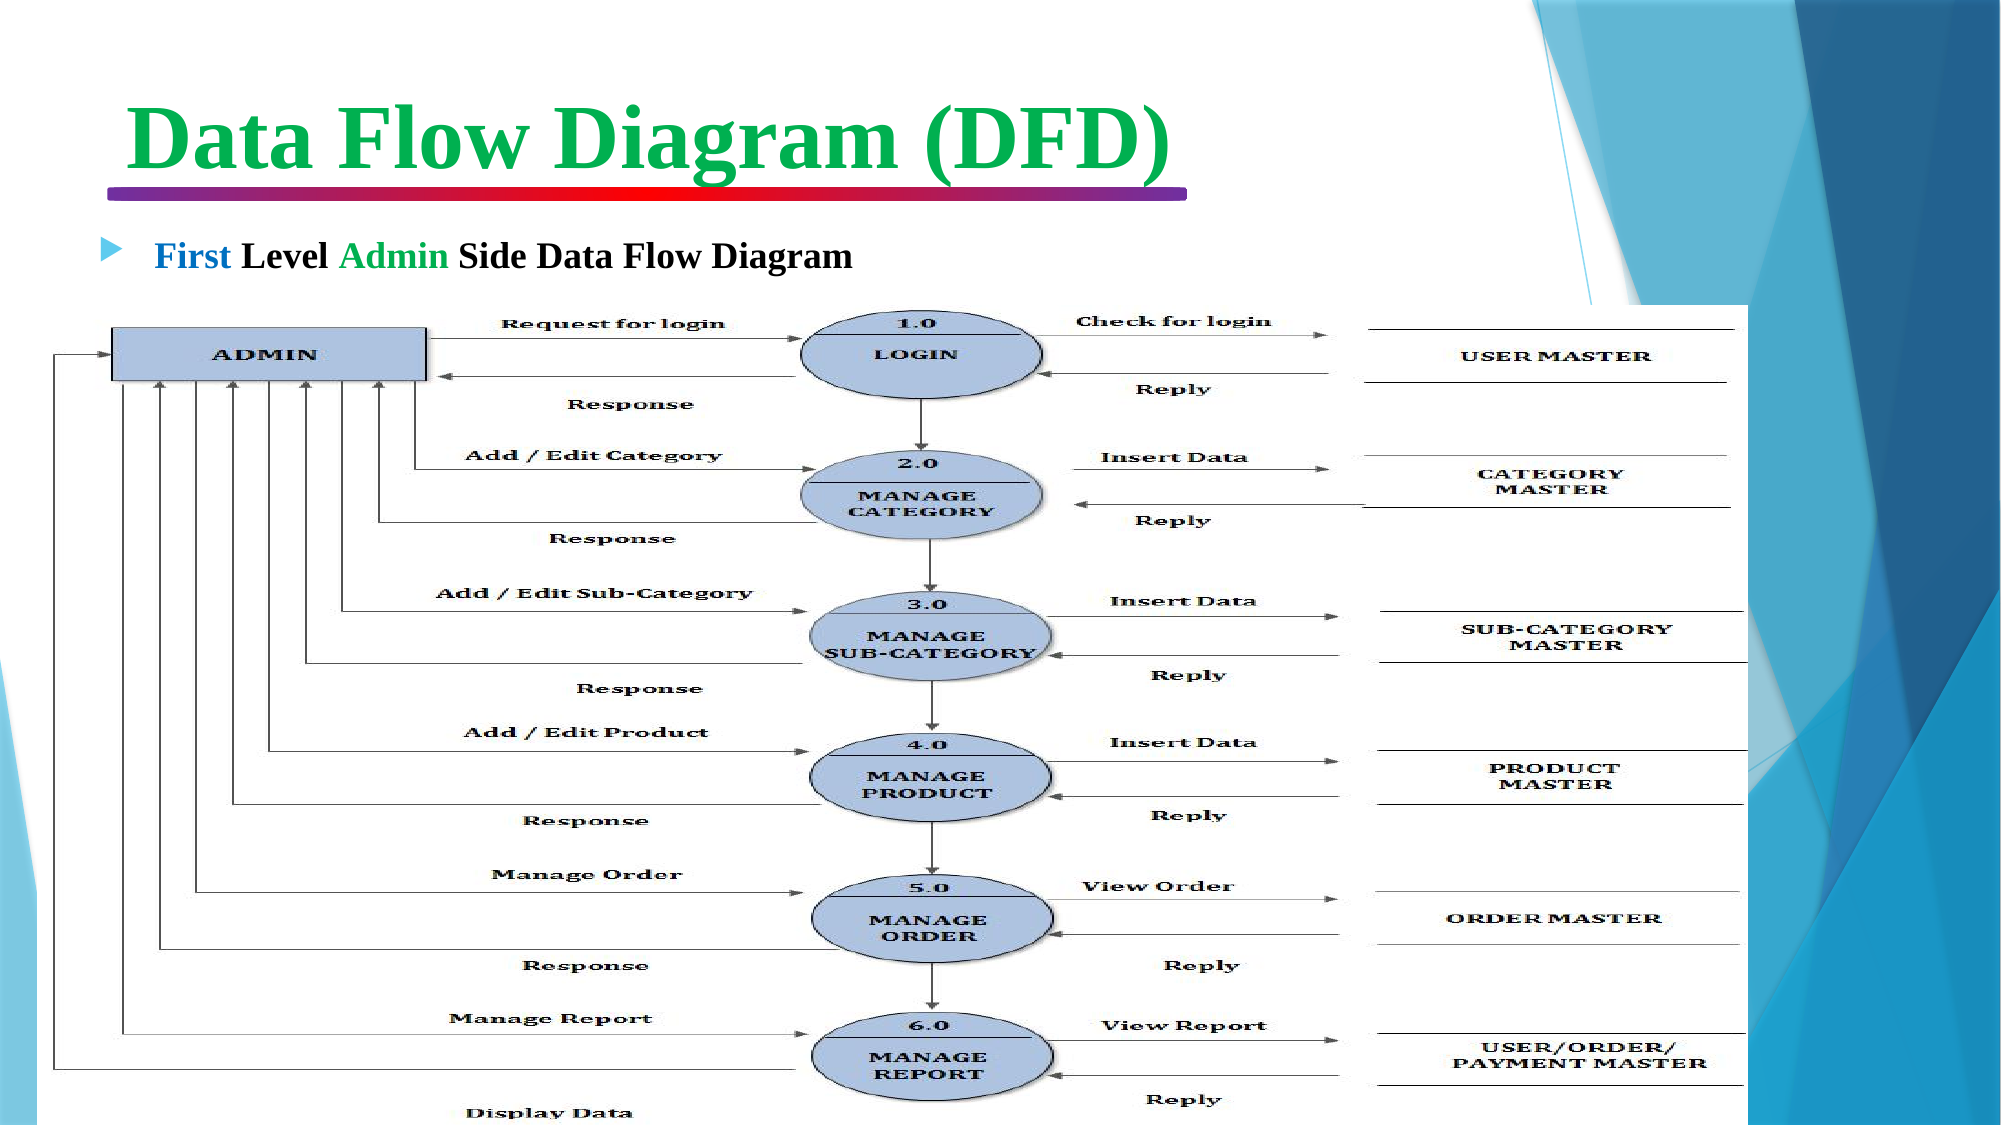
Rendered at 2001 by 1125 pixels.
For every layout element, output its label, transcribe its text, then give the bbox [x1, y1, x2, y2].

list First Level Admin Side Data Flow Diagram [83, 220, 1520, 305]
text_box [105, 185, 1189, 203]
title Data Flow Diagram (DFD) [111, 69, 1764, 287]
picture [36, 305, 1749, 1125]
